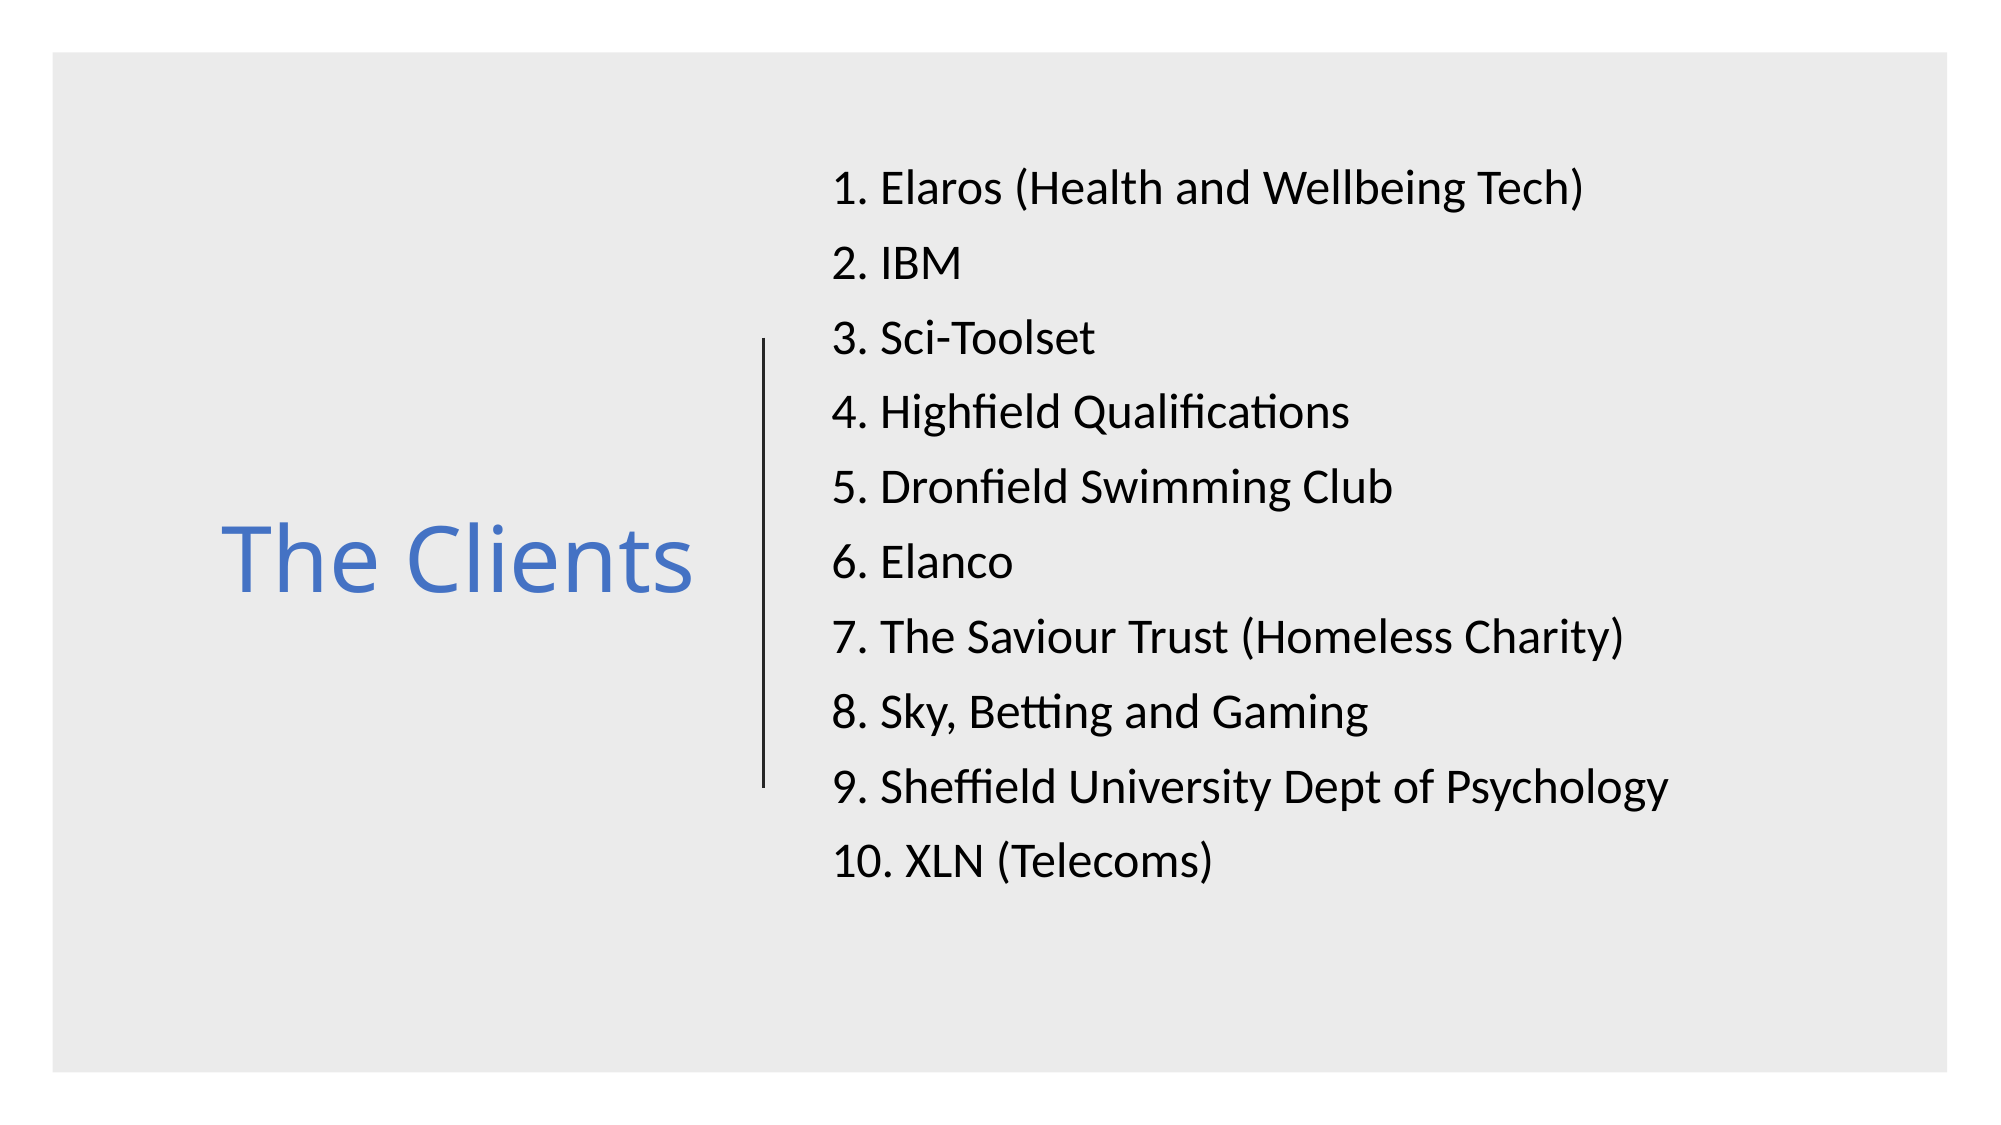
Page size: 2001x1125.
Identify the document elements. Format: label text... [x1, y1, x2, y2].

title The Clients [137, 158, 711, 967]
text_box [52, 51, 1948, 1073]
list 1. Elaros (Health and Wellbeing Tech) 2. IBM 3. Sci-Toolset 4. Highfield Qualifications 5. Dronfield Swimming Club 6. Elanco 7. The Saviour Trust (Homeless Charity) 8. Sky, Betting and Gaming 9. Sheffield University Dept of Psychology 10. XLN (Telecoms) [816, 135, 1863, 989]
